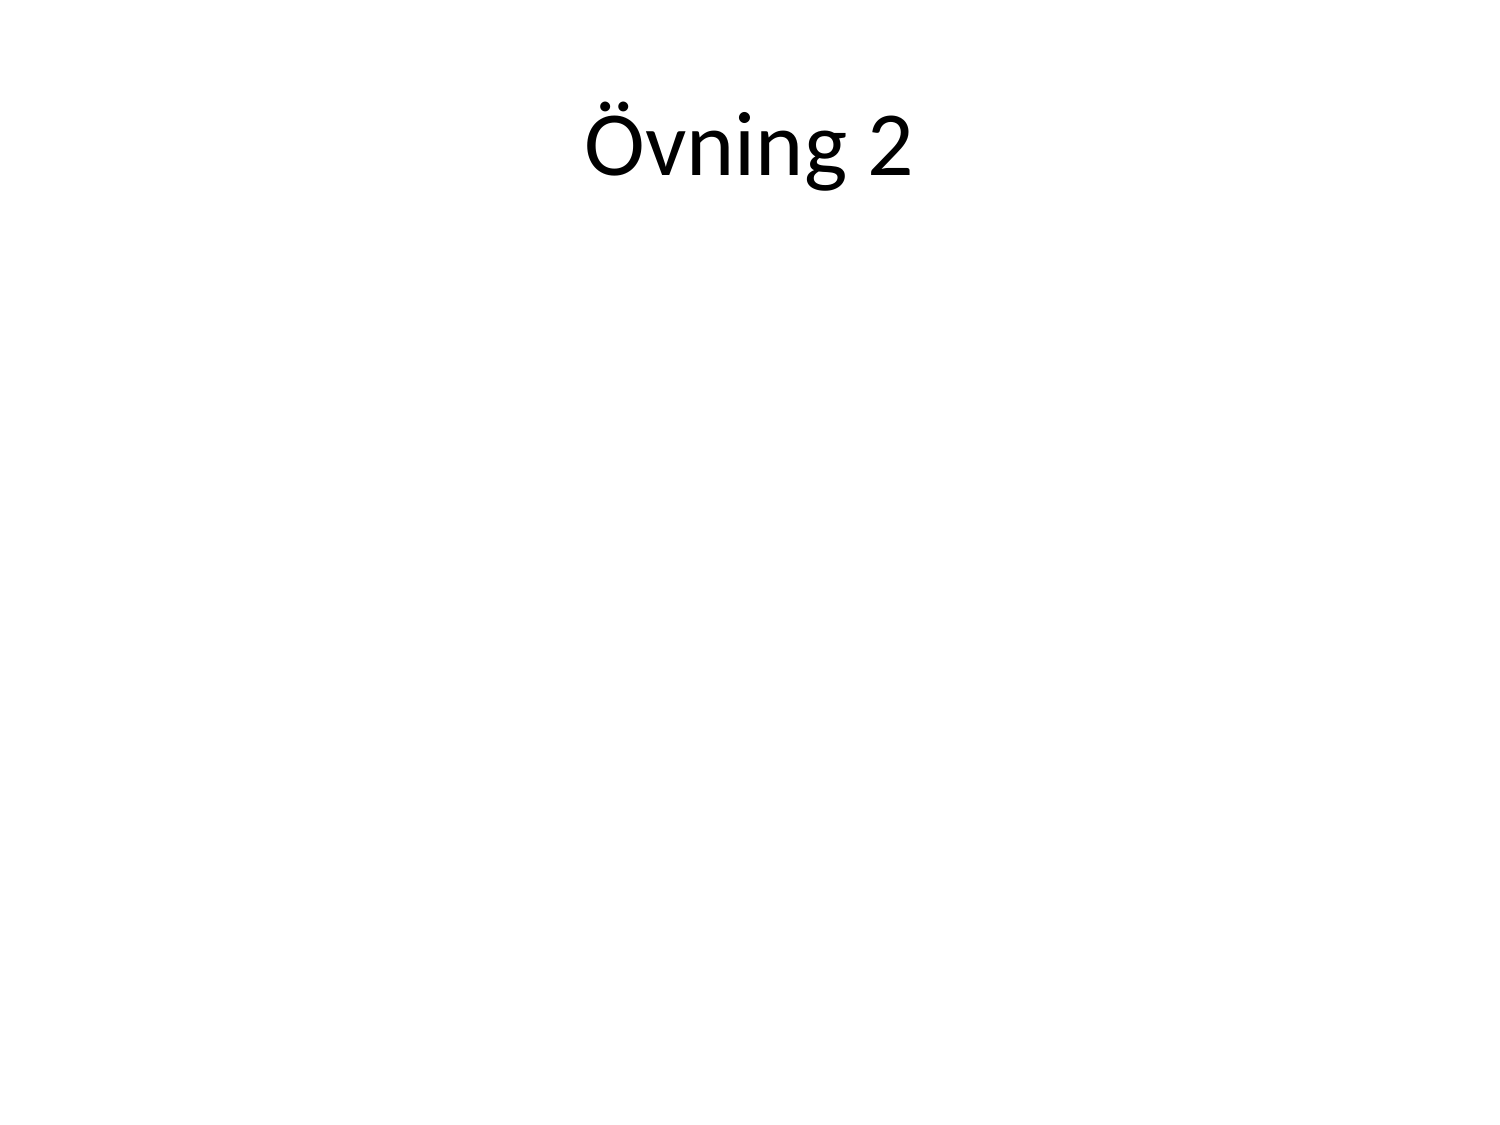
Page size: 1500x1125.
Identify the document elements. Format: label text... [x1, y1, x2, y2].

title Övning 2 [75, 45, 1425, 233]
